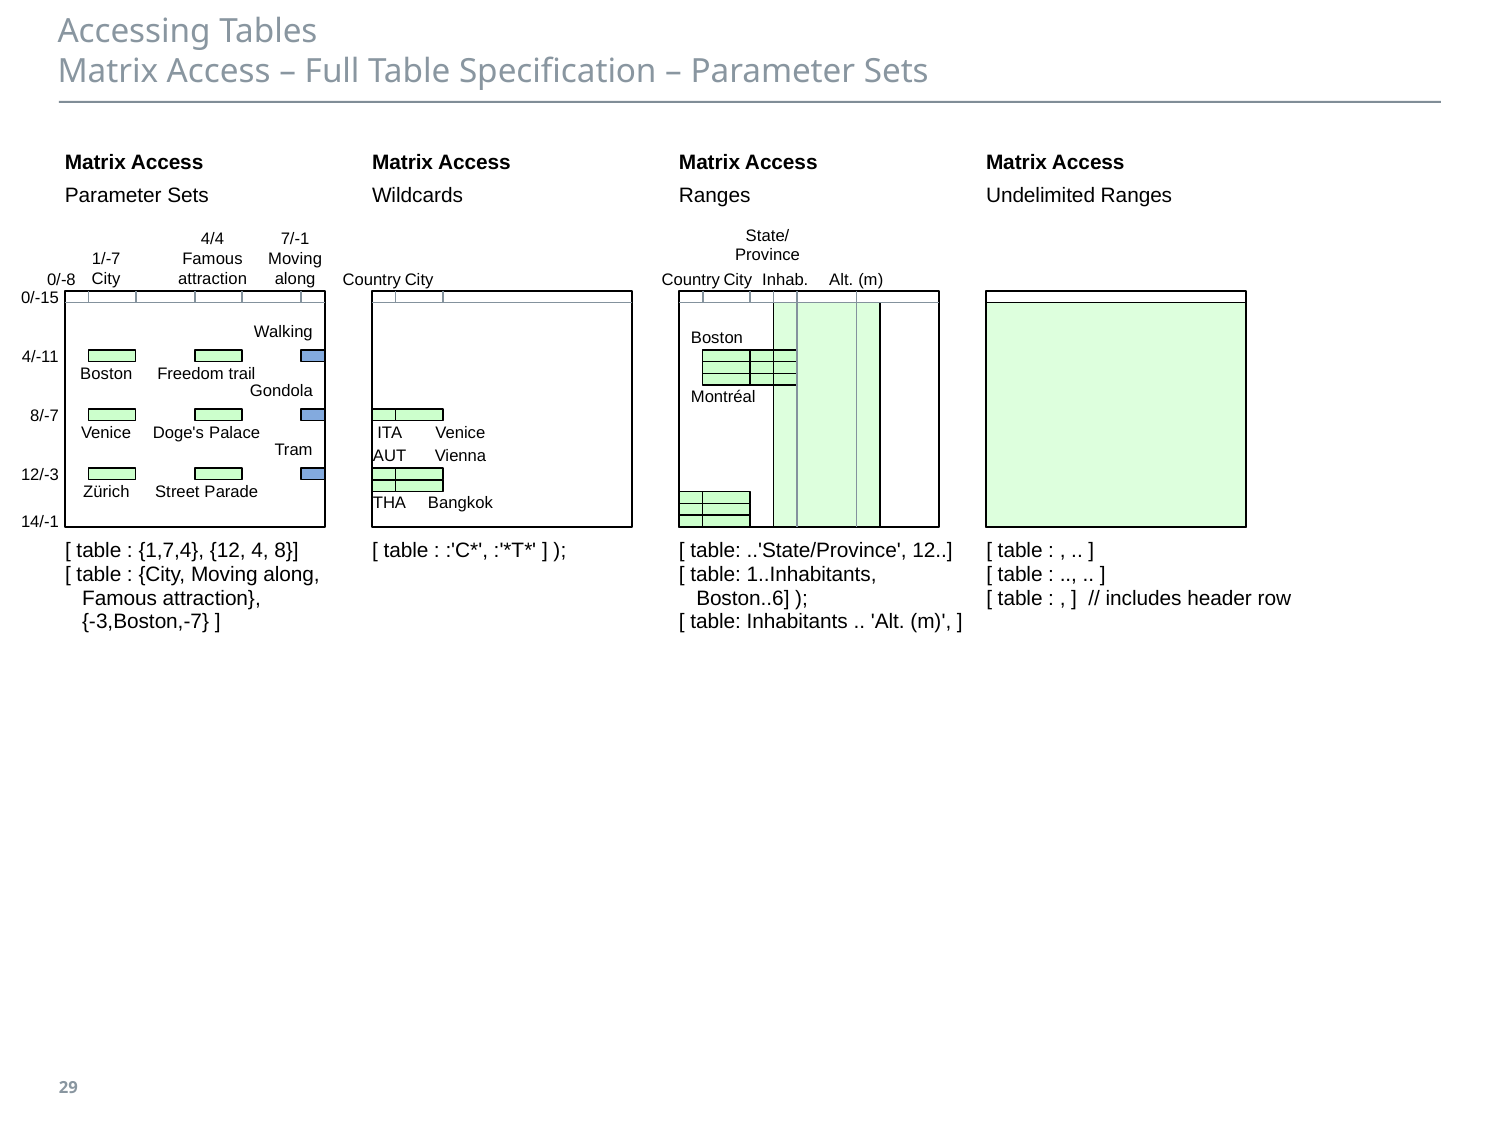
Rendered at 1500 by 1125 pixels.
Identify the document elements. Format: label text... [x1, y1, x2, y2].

text_box [ table : :'C*', :'*T*' ] ); [370, 537, 634, 624]
text_box [857, 289, 941, 529]
text_box [299, 466, 327, 482]
text_box Matrix Access [370, 147, 551, 175]
text_box [771, 348, 793, 364]
text_box [771, 376, 793, 387]
text_box [701, 364, 748, 376]
text_box [299, 348, 327, 364]
text_box Matrix Access [63, 147, 244, 175]
text_box Undelimited Ranges [984, 183, 1165, 246]
text_box [701, 517, 752, 529]
text_box Bangkok [429, 489, 492, 517]
text_box 12/-3 [39, 466, 67, 482]
text_box ITA [370, 419, 409, 442]
text_box 4/4 Famous attraction [193, 241, 232, 293]
text_box [984, 301, 1248, 529]
text_box [701, 505, 752, 517]
text_box [86, 407, 138, 419]
text_box [800, 309, 852, 529]
text_box Freedom trail [145, 360, 268, 387]
text_box Gondola [252, 371, 315, 411]
text_box 0/-15 [39, 293, 67, 305]
text_box [193, 348, 244, 360]
text_box [677, 489, 701, 505]
text_box [701, 376, 748, 383]
text_box [704, 289, 749, 301]
text_box [677, 505, 701, 517]
text_box Doge's Palace [145, 419, 268, 446]
text_box 1/-7 City [86, 241, 126, 293]
text_box 8/-7 [39, 407, 67, 423]
text_box [748, 376, 771, 387]
text_box Vienna [429, 442, 492, 470]
text_box [ table : , .. ] [ table : .., .. ] [ table : , ] // includes header row [984, 537, 1449, 624]
text_box Country [358, 265, 386, 293]
text_box [798, 289, 855, 301]
text_box [193, 407, 244, 419]
text_box Inhab. [771, 265, 799, 293]
text_box Boston [75, 360, 138, 387]
text_box [677, 293, 794, 529]
text_box [370, 466, 394, 482]
text_box Tram [252, 430, 315, 470]
text_box [701, 489, 752, 505]
text_box [748, 364, 771, 376]
text_box AUT [370, 442, 409, 466]
text_box Street Parade [145, 478, 268, 505]
text_box Venice [75, 419, 138, 446]
text_box Montréal [689, 383, 752, 411]
text_box [370, 289, 634, 529]
text_box 0/-8 [39, 265, 67, 293]
text_box Matrix Access [677, 147, 858, 175]
text_box [394, 407, 445, 423]
text_box Wildcards [370, 182, 551, 246]
text_box City [405, 265, 433, 293]
text_box Alt. (m) [842, 265, 870, 293]
text_box [193, 466, 244, 478]
title Accessing Tables Matrix Access – Full Table Specification – Parameter Sets [57, 1, 1440, 96]
text_box [748, 348, 771, 364]
text_box Ranges [677, 183, 858, 246]
text_box [677, 517, 701, 529]
text_box [984, 289, 1248, 301]
text_box 4/-11 [39, 348, 67, 364]
text_box [771, 364, 793, 376]
text_box 14/-1 [39, 513, 67, 529]
text_box [394, 482, 445, 494]
text_box [ table : {1,7,4}, {12, 4, 8}] [ table : {City, Moving along, Famous attraction}, {-3,Boston,-7} ] [63, 537, 327, 624]
text_box Parameter Sets [63, 182, 244, 246]
text_box [63, 289, 327, 529]
text_box [394, 466, 445, 482]
text_box [774, 293, 796, 301]
text_box 7/-1 Moving along [275, 241, 315, 293]
text_box Country [677, 265, 705, 293]
text_box City [724, 265, 752, 293]
text_box Venice [429, 419, 492, 442]
text_box [370, 482, 394, 489]
text_box [86, 348, 138, 360]
text_box [751, 289, 773, 301]
text_box [370, 407, 394, 419]
text_box State/ Province [748, 218, 787, 269]
text_box Walking [252, 312, 315, 352]
text_box [299, 407, 327, 423]
text_box Matrix Access [984, 147, 1165, 175]
text_box Boston [689, 324, 752, 352]
text_box [86, 466, 138, 478]
text_box [701, 352, 748, 364]
text_box THA [370, 489, 409, 517]
text_box Zürich [75, 478, 138, 505]
text_box [ table: ..'State/Province', 12..] [ table: 1..Inhabitants, Boston..6] ); [ table: Inhabitants .. 'Alt. (m)', ] [677, 537, 941, 624]
